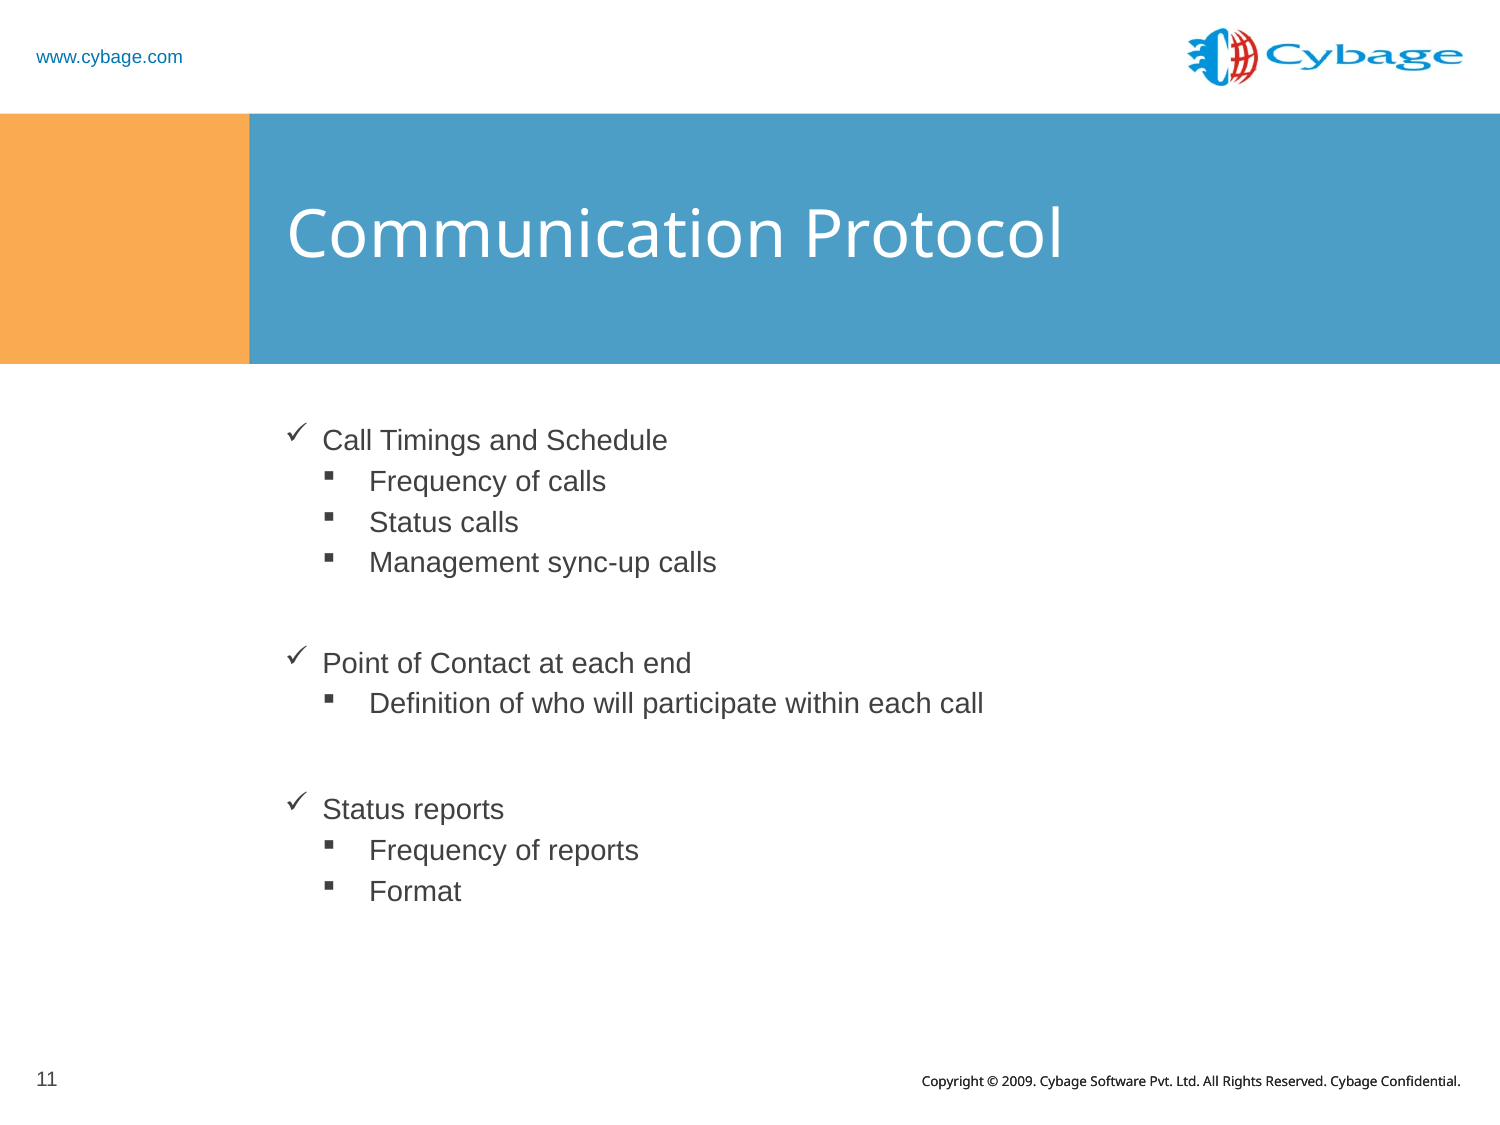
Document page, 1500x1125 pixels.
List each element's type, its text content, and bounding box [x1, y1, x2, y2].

title Communication Protocol [272, 183, 1463, 277]
slide_number 11 [21, 1048, 102, 1109]
list Call Timings and Schedule Frequency of calls Status calls Management sync-up calls Point of Contact at each end Definition of who will participate within each call Status reports Frequency of reports Format [269, 413, 1463, 1007]
picture [1187, 28, 1463, 86]
